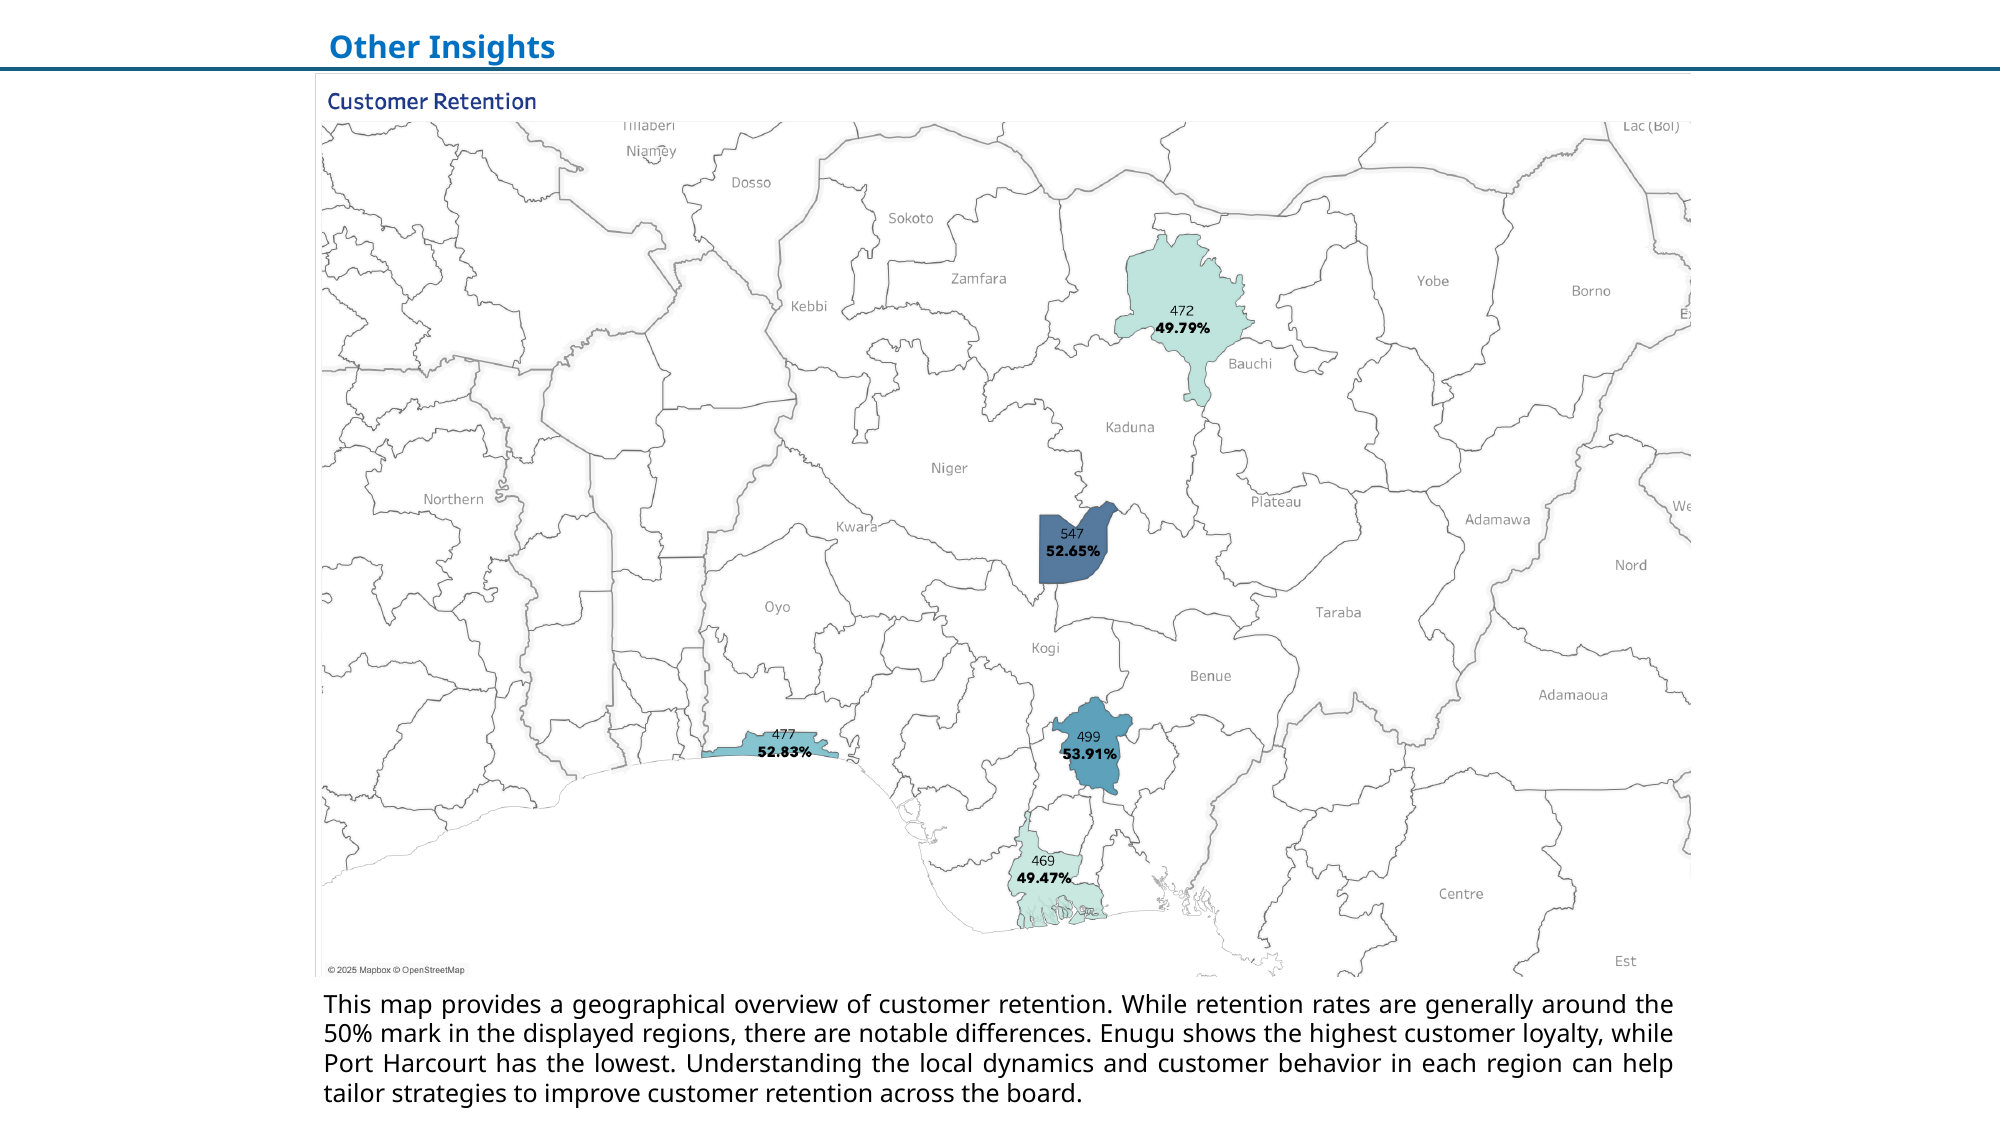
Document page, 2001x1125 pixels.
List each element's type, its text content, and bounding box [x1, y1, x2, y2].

picture [308, 72, 1692, 977]
text_box Other Insights [314, 20, 571, 68]
text_box This map provides a geographical overview of customer retention. While retention rates are generally around the 50% mark in the displayed regions, there are notable differences. Enugu shows the highest customer loyalty, while Port Harcourt has the lowest. Understanding the local dynamics and customer behavior in each region can help tailor strategies to improve customer retention across the board. [308, 980, 1691, 1108]
